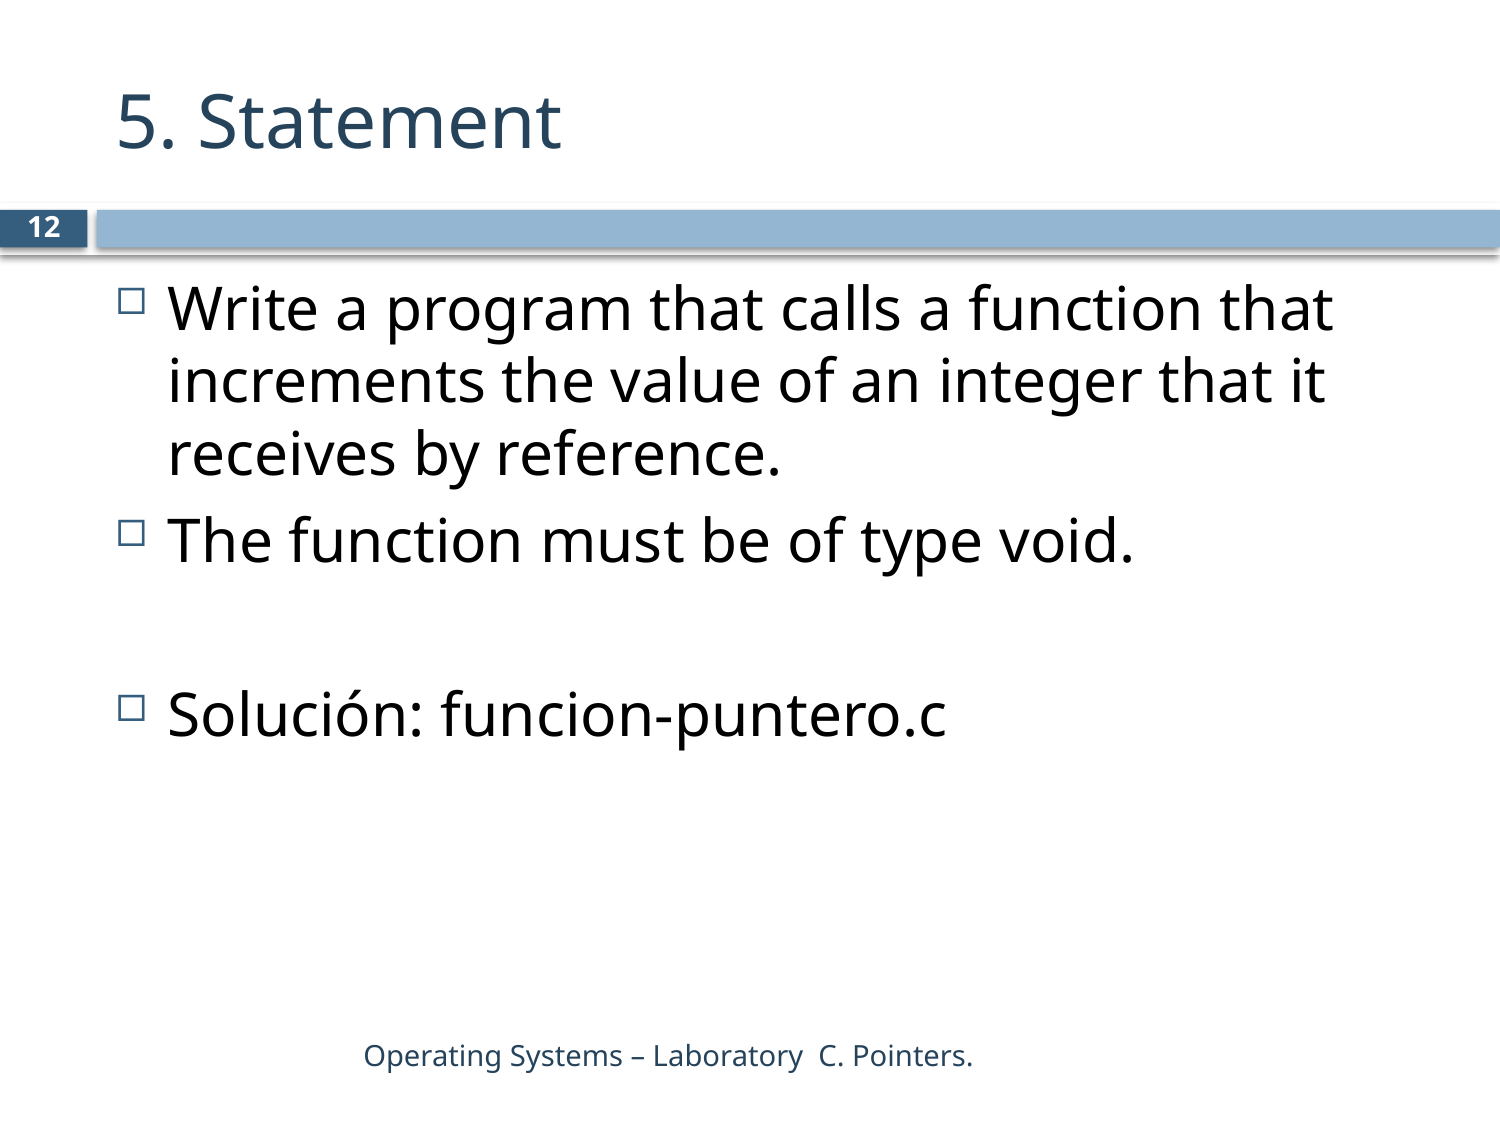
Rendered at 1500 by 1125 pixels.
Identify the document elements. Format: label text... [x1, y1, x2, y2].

list Write a program that calls a function that increments the value of an integer that it receives by reference. The function must be of type void. Solución: funcion-puntero.c [100, 262, 1439, 929]
footer Operating Systems – Laboratory C. Pointers. [99, 1025, 990, 1085]
slide_number 12 [0, 208, 88, 249]
title 5. Statement [100, 37, 1439, 201]
